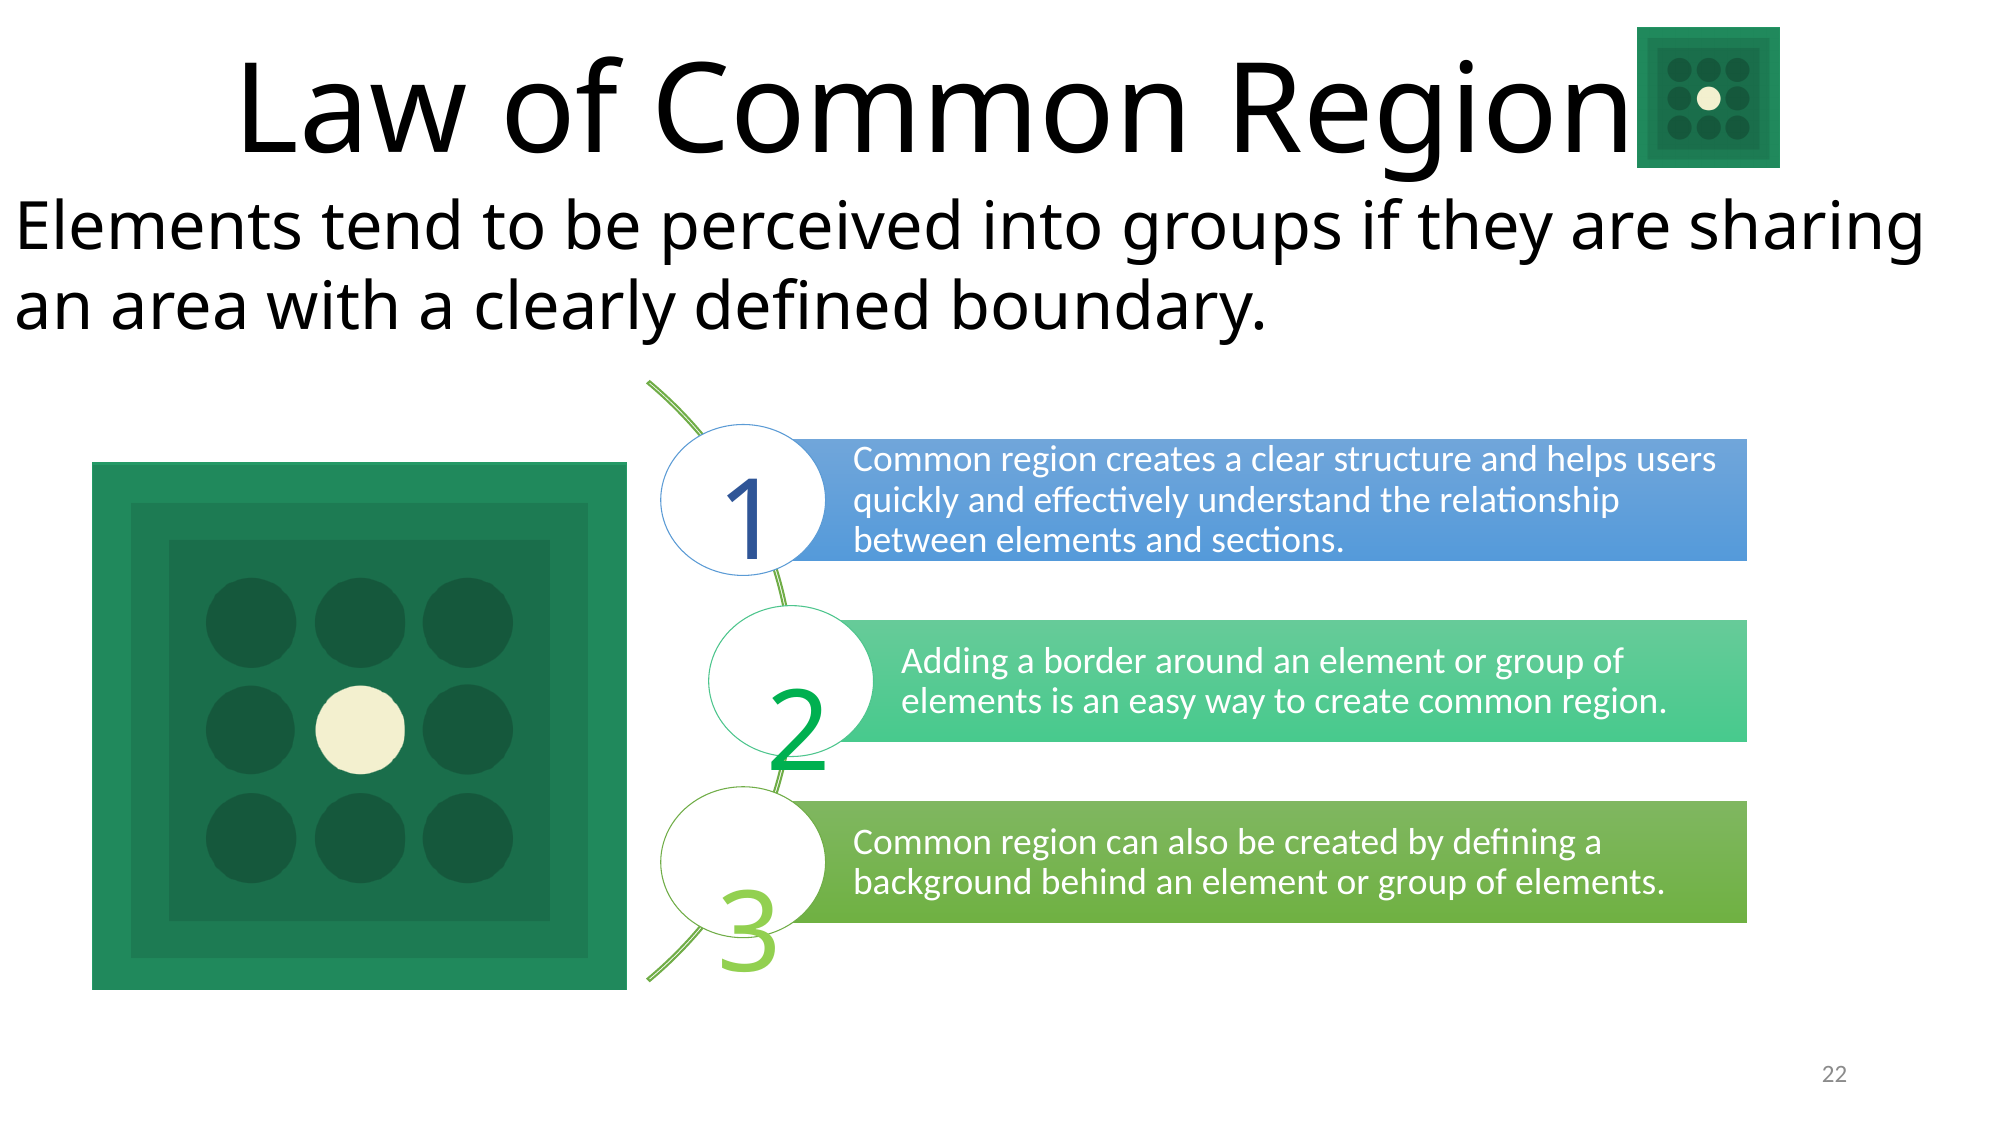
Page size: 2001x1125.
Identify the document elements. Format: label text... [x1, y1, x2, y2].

slide_number 22 [1412, 1042, 1863, 1103]
picture [1637, 27, 1780, 168]
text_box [651, 379, 1813, 1073]
text_box Elements tend to be perceived into groups if they are sharing an area with a clearly defined boundary. [0, 175, 2000, 351]
text_box Law of Common Region [0, 19, 1929, 185]
picture [92, 462, 627, 990]
